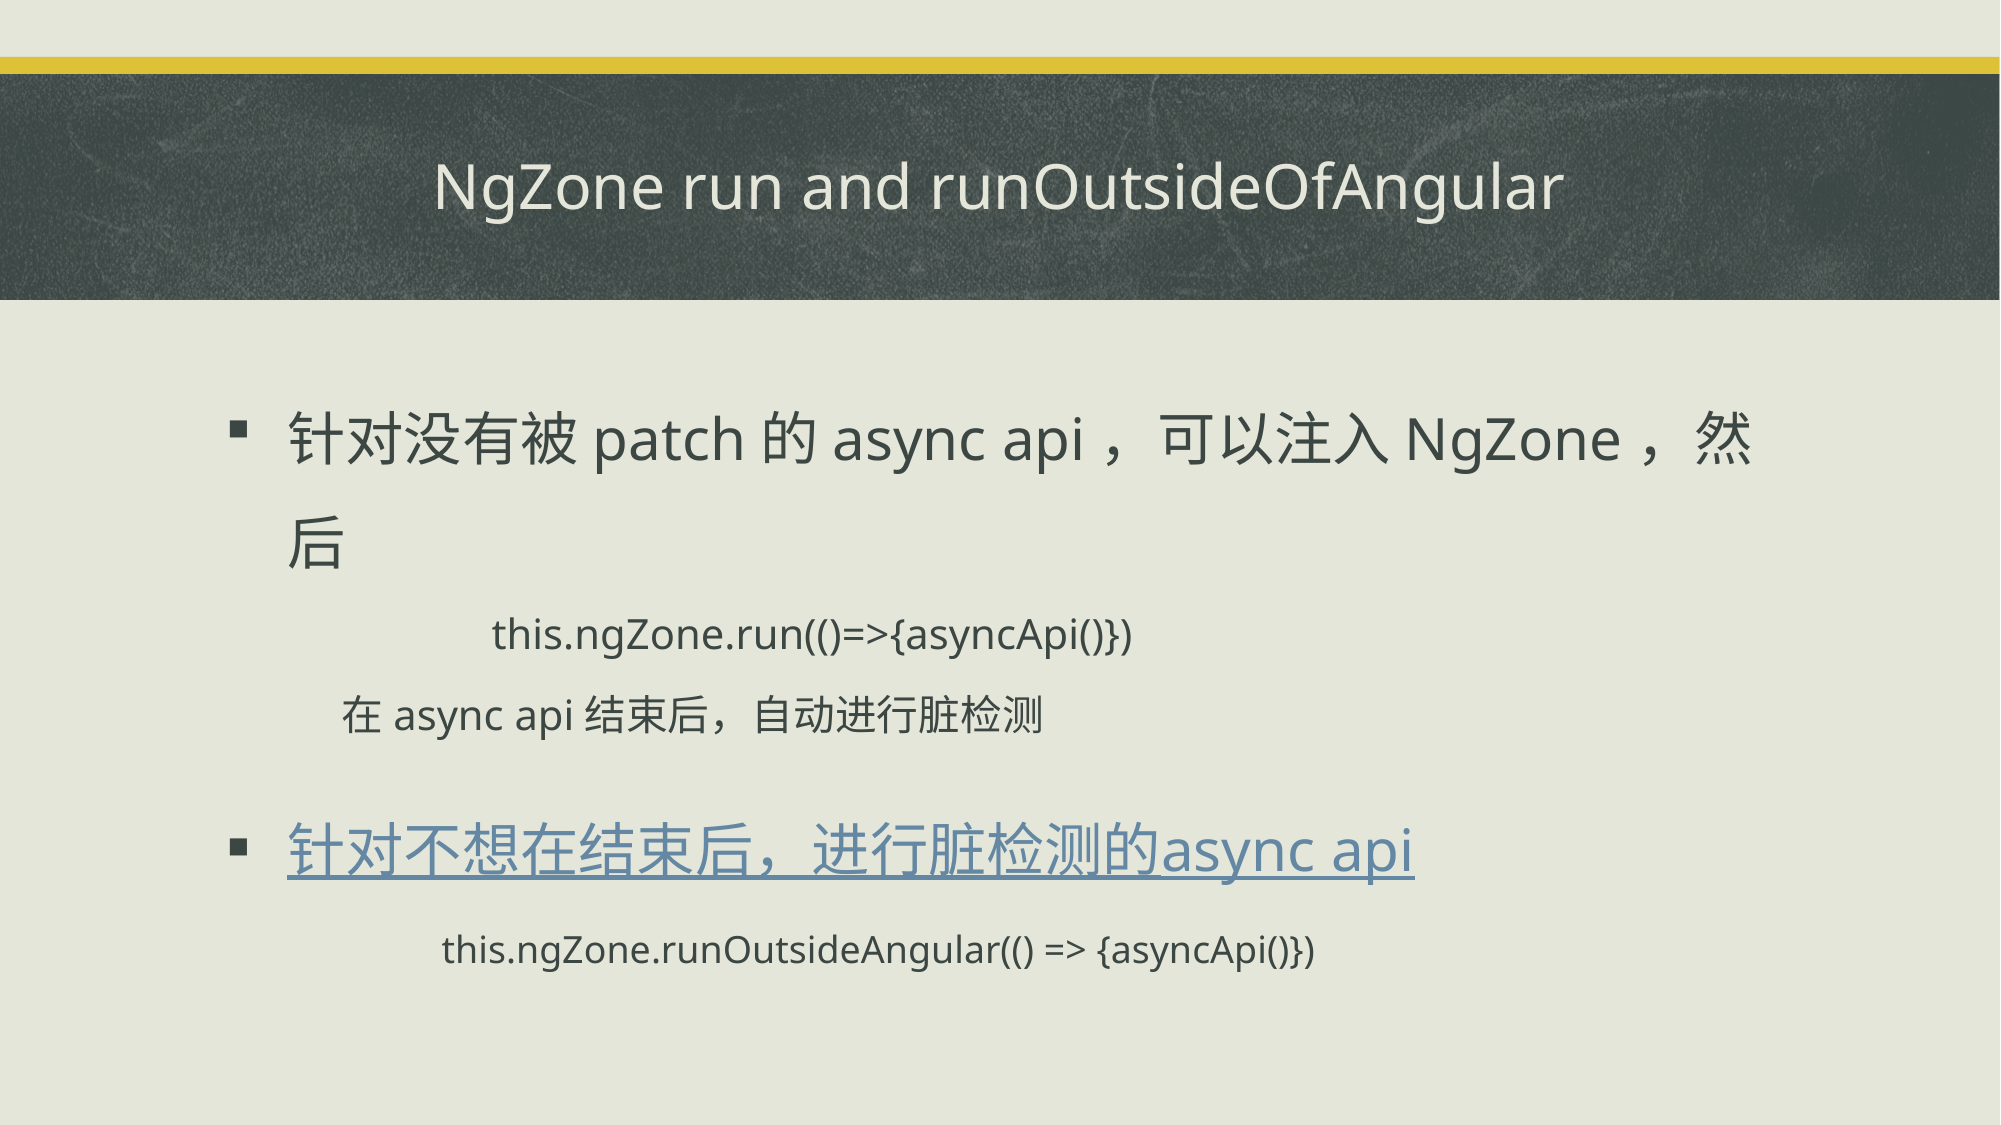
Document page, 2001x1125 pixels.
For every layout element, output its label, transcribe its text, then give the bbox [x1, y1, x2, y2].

list 针对没有被patch的async api，可以注入NgZone，然后 this.ngZone.run(()=>{asyncApi()}) 在async api结束后，自动进行脏检测 针对不想在结束后，进行脏检测的async api this.ngZone.runOutsideAngular(() => {asyncApi()}) [210, 359, 1790, 1014]
title NgZone run and runOutsideOfAngular [210, 76, 1790, 300]
picture [0, 74, 2000, 300]
